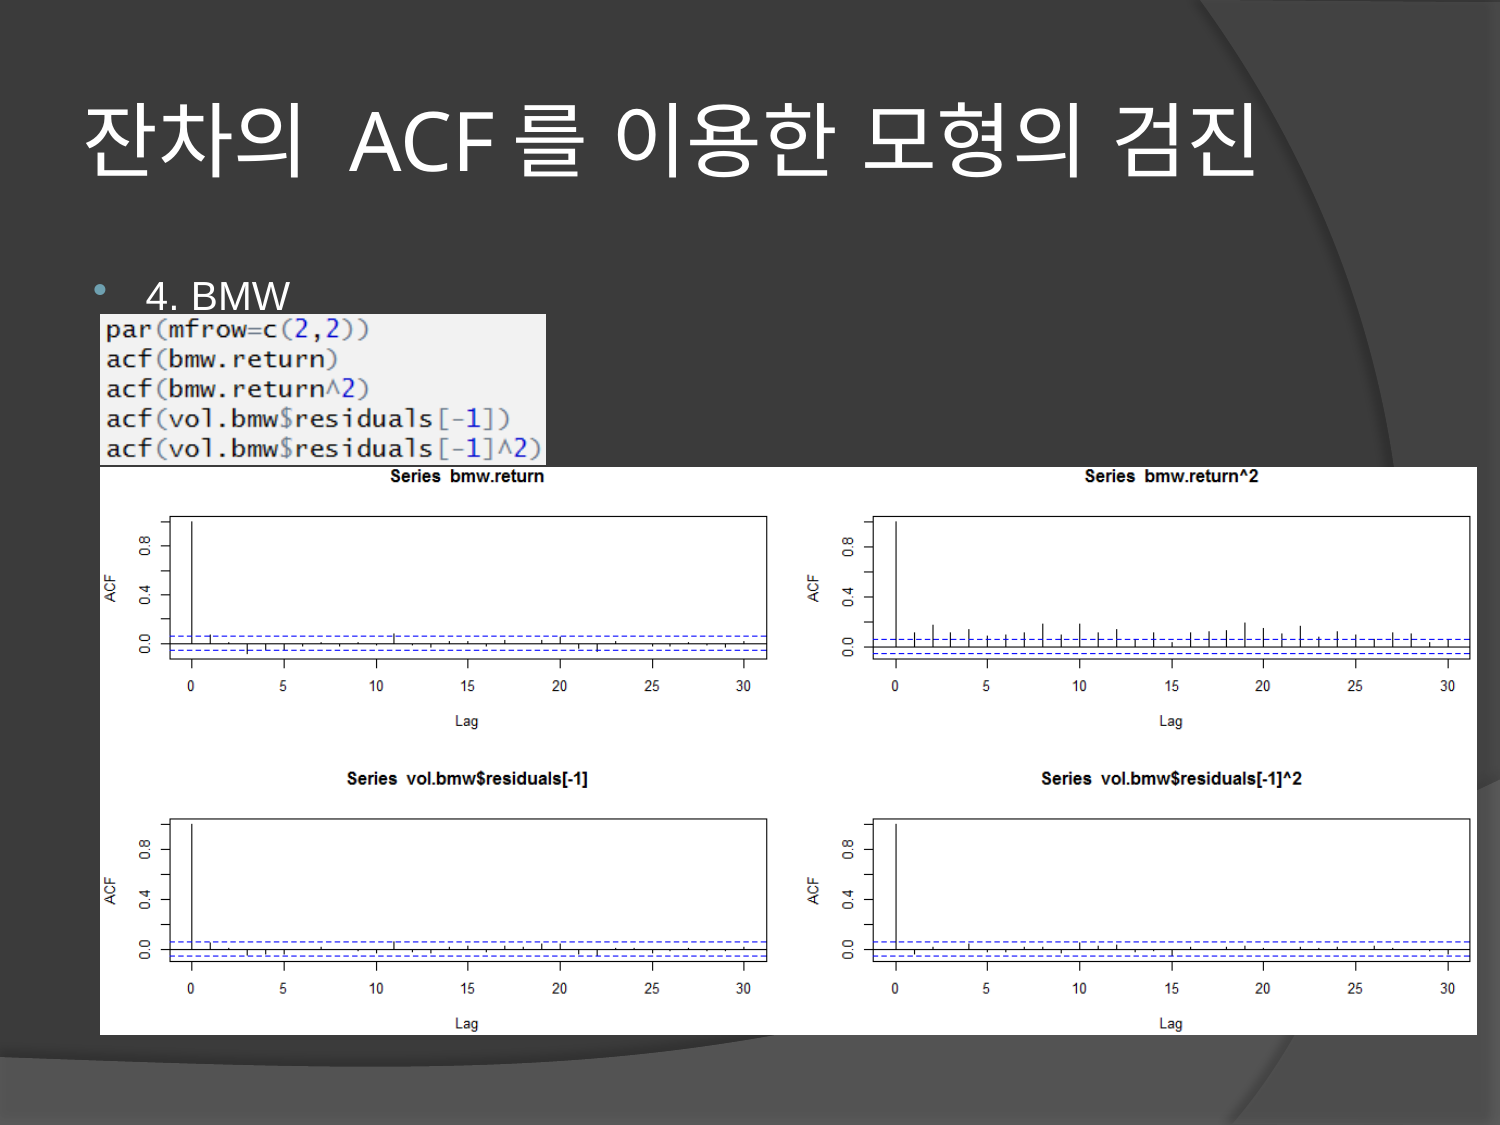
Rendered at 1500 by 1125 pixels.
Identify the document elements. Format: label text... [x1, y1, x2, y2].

list 4. BMW [75, 262, 675, 327]
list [100, 467, 1477, 1036]
picture [100, 314, 546, 459]
title 잔차의 ACF를 이용한 모형의 검진 [75, 45, 1300, 233]
